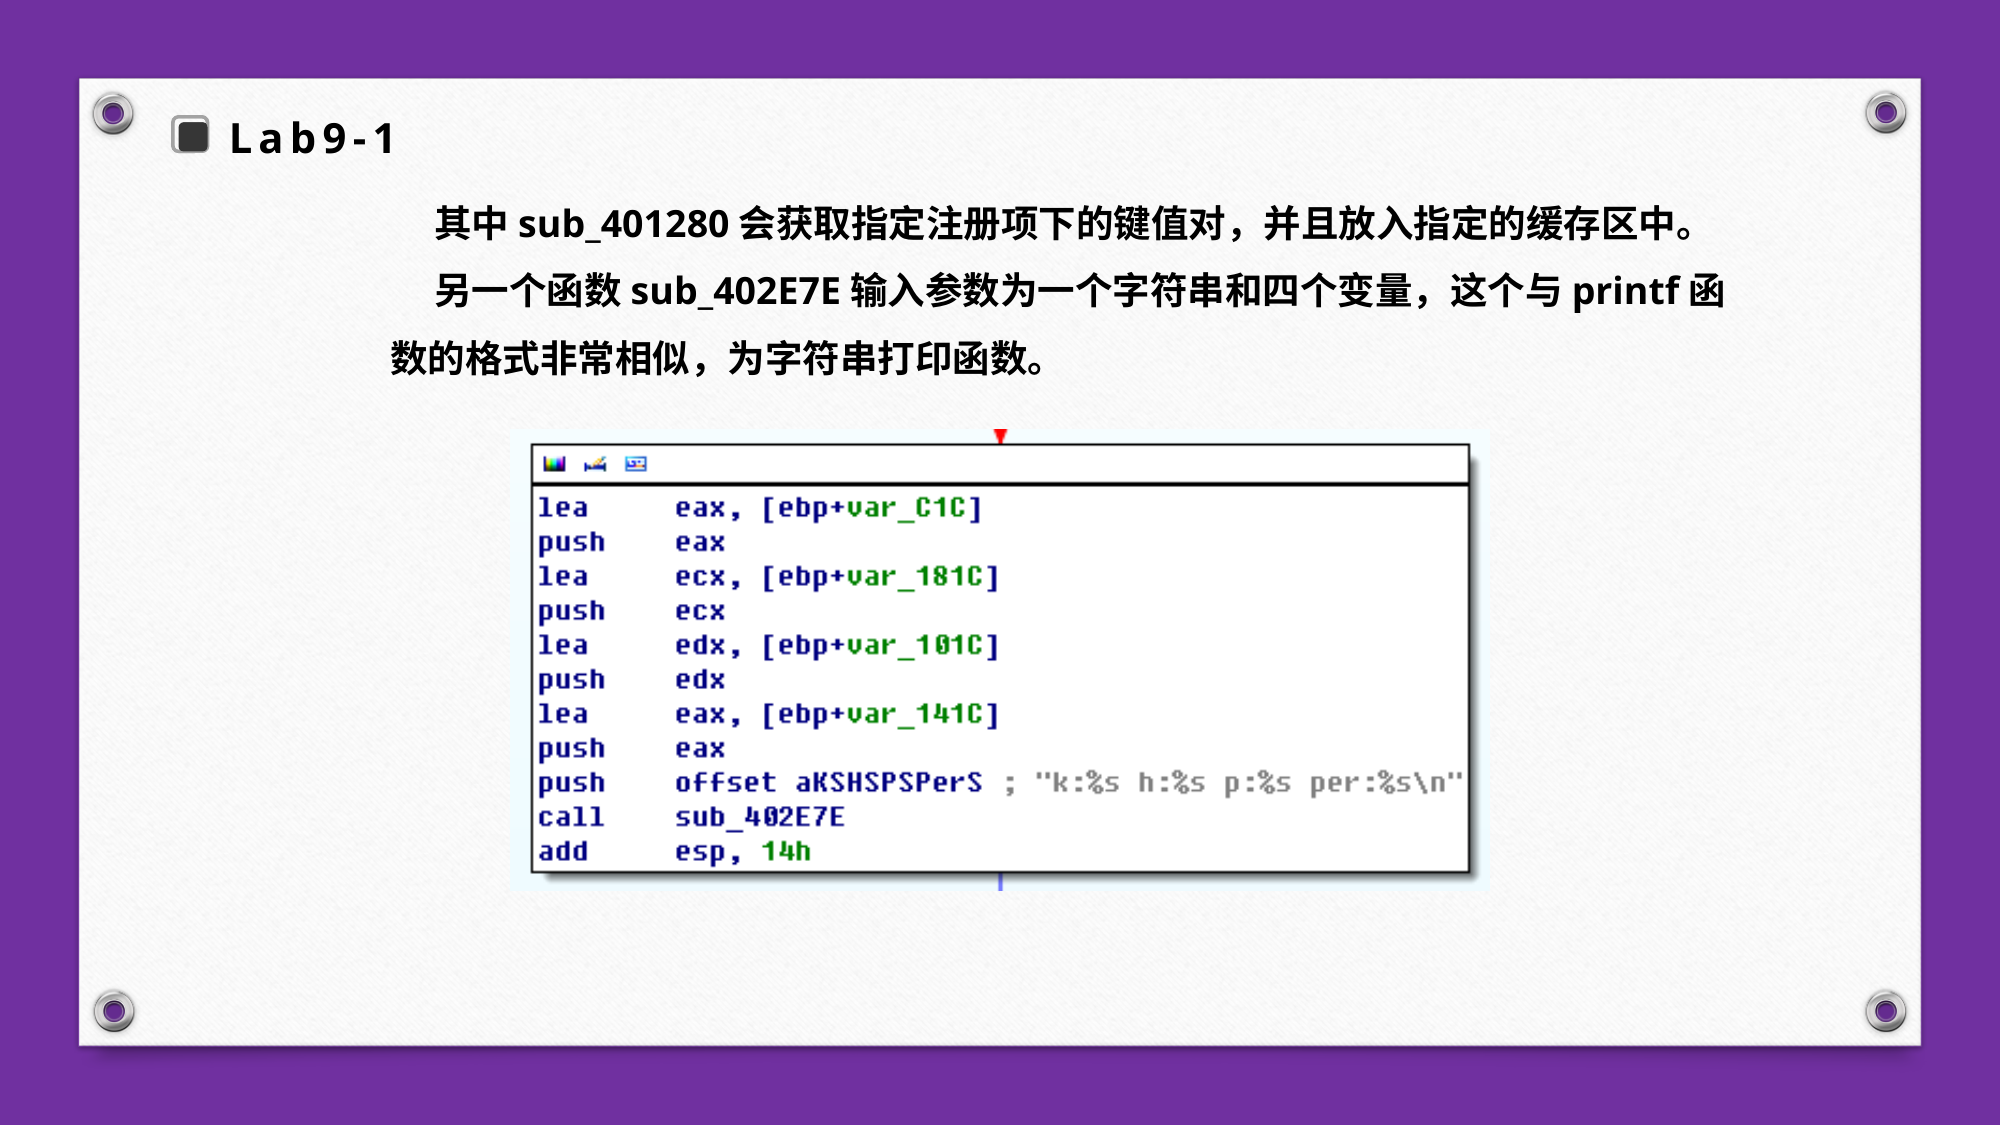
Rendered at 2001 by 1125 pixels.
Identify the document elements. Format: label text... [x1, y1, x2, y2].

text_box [172, 103, 612, 170]
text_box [172, 116, 208, 152]
text_box 其中sub_401280会获取指定注册项下的键值对，并且放入指定的缓存区中。 另一个函数sub_402E7E输入参数为一个字符串和四个变量，这个与printf函数的格式非常相似，为字符串打印函数。 [253, 169, 1752, 387]
picture [0, 0, 2000, 1125]
